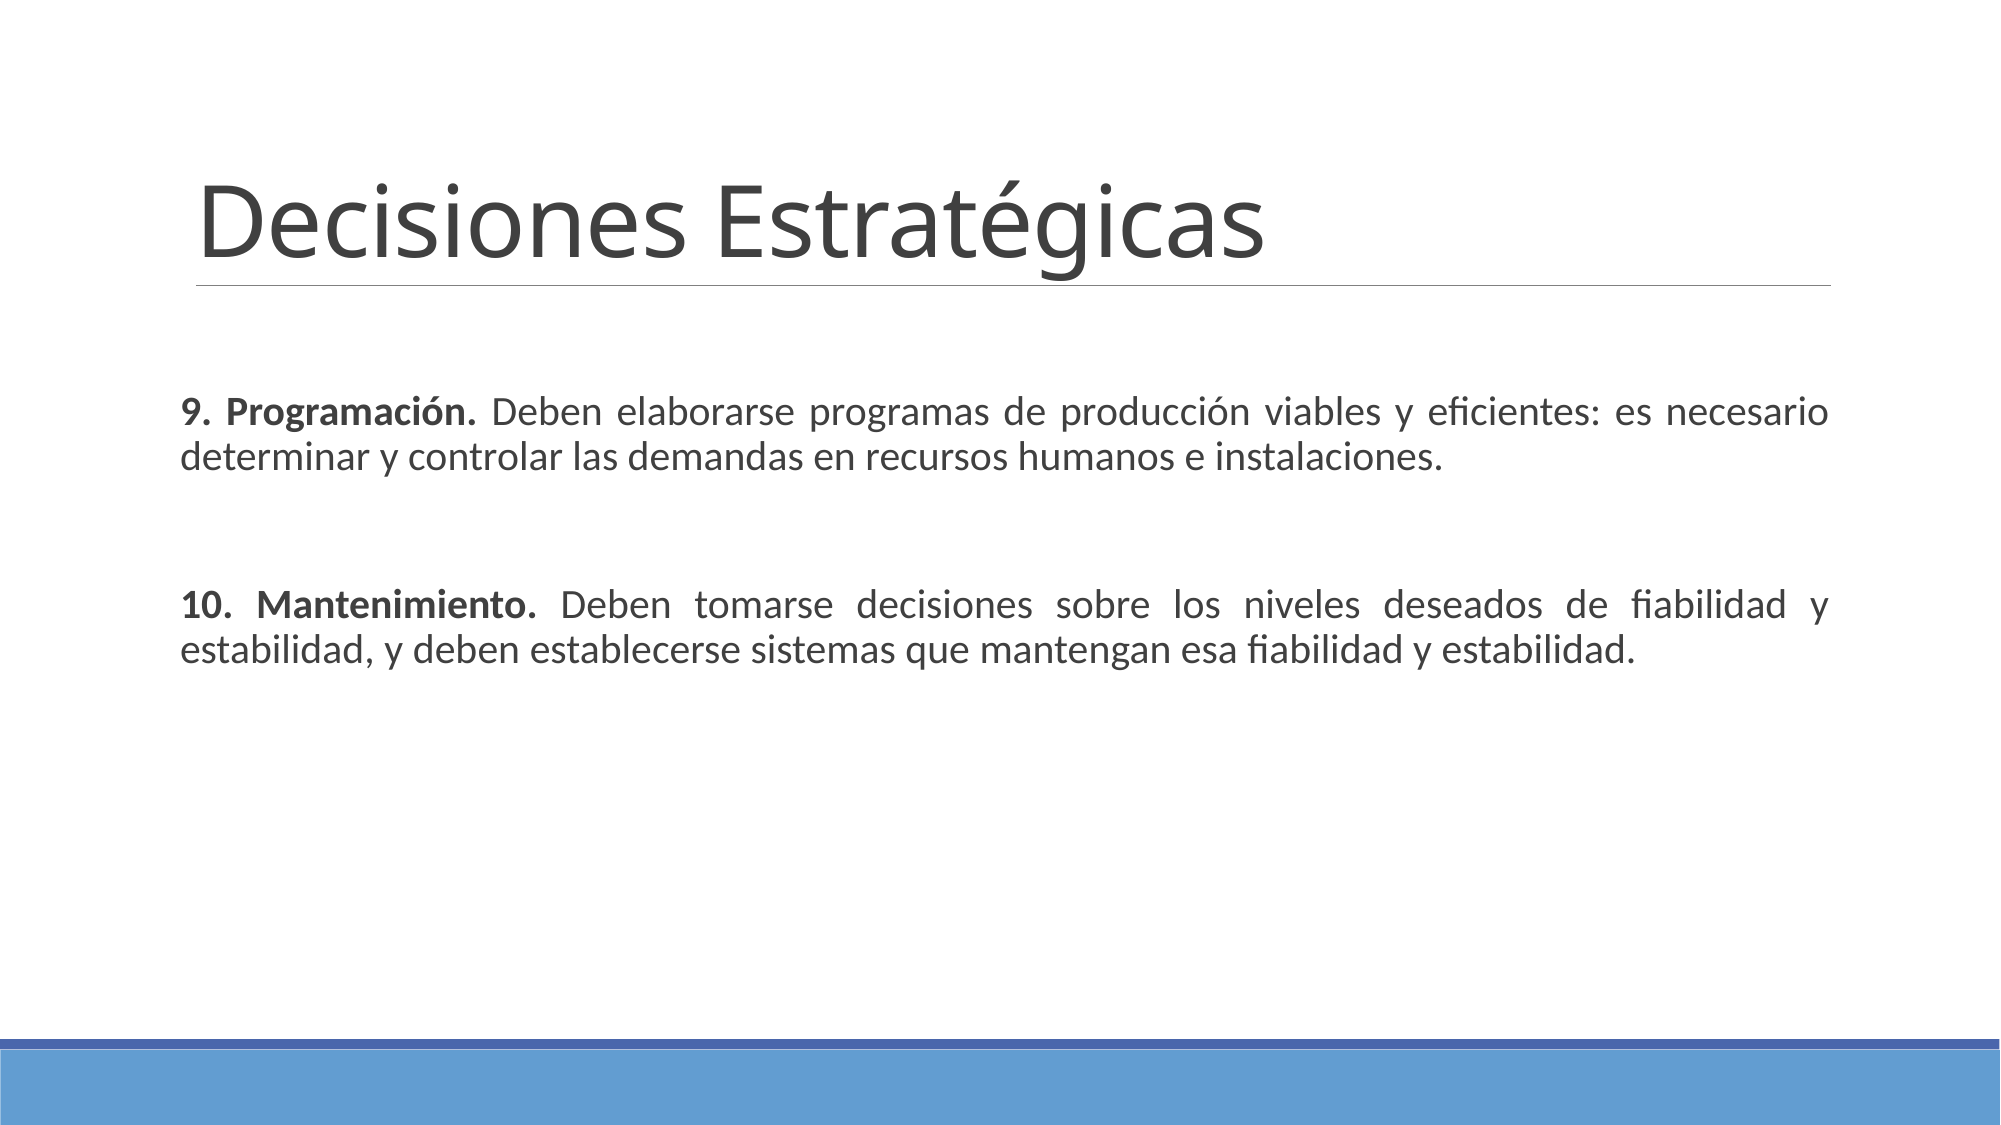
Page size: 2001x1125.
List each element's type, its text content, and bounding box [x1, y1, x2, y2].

title Decisiones Estratégicas [180, 47, 1830, 285]
list 9. Programación. Deben elaborarse programas de producción viables y eficientes: es necesario determinar y controlar las demandas en recursos humanos e instalaciones. 10. Mantenimiento. Deben tomarse decisiones sobre los niveles deseados de fiabilidad y estabilidad, y deben establecerse sistemas que mantengan esa fiabilidad y estabilidad. [180, 302, 1830, 963]
